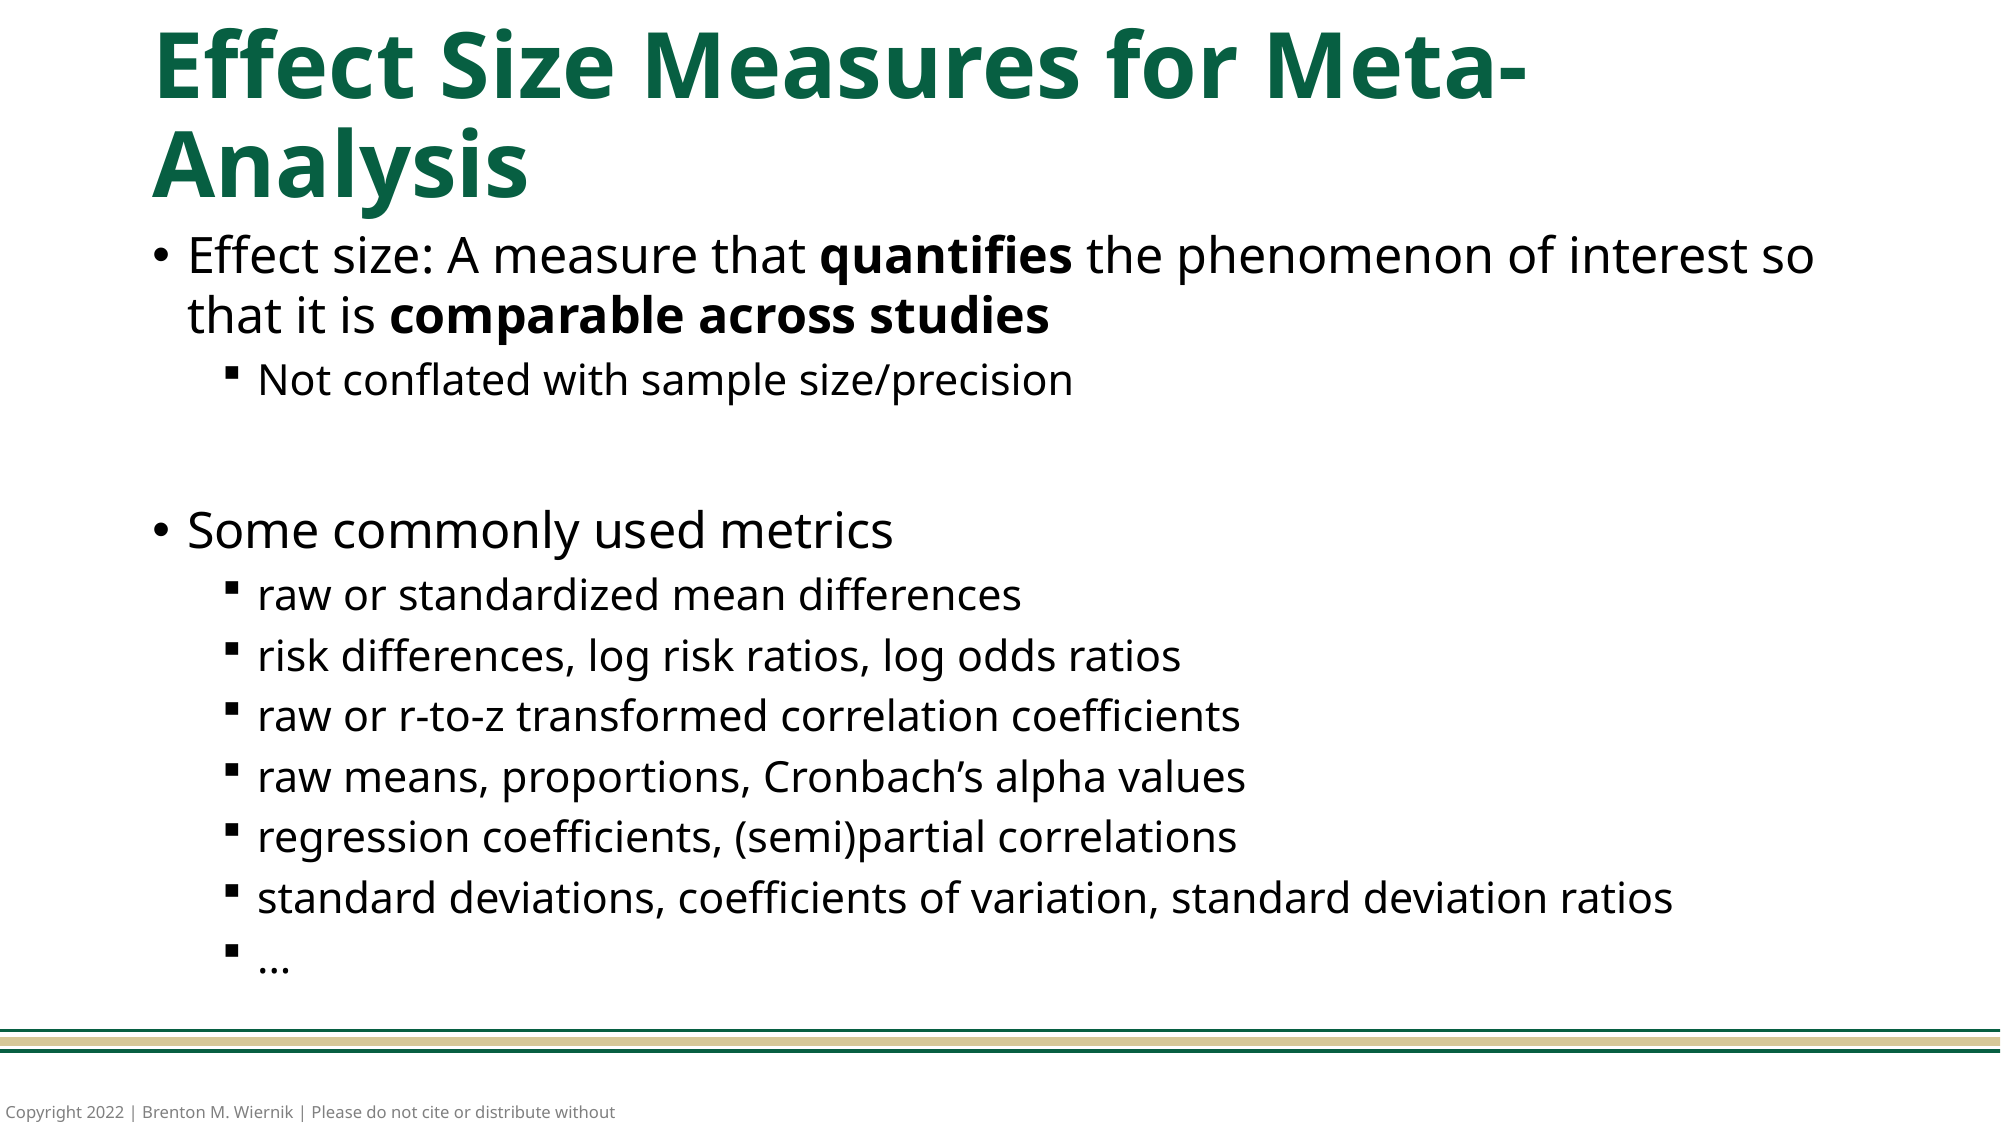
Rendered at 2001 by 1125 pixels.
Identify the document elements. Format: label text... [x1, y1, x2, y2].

list Effect size: A measure that quantifies the phenomenon of interest so that it is comparable across studies Not conflated with sample size/precision Some commonly used metrics raw or standardized mean differences risk differences, log risk ratios, log odds ratios raw or r-to-z transformed correlation coefficients raw means, proportions, Cronbach’s alpha values regression coefficients, (semi)partial correlations standard deviations, coefficients of variation, standard deviation ratios ... [137, 216, 1863, 994]
title Effect Size Measures for Meta-Analysis [137, 59, 1863, 177]
